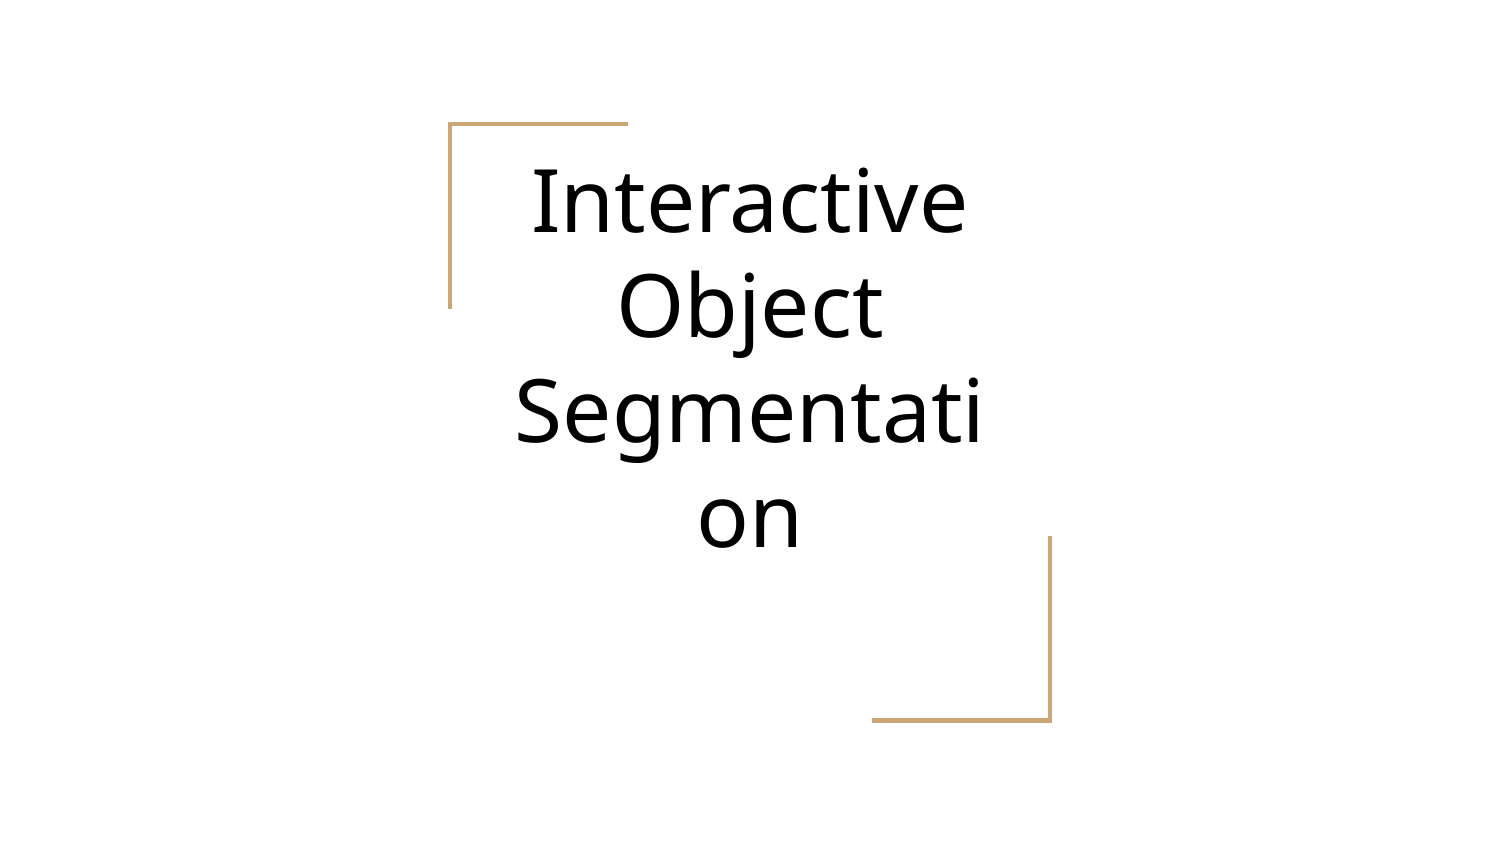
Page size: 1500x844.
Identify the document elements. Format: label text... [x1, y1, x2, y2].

title Interactive Object Segmentation [499, 327, 1001, 580]
